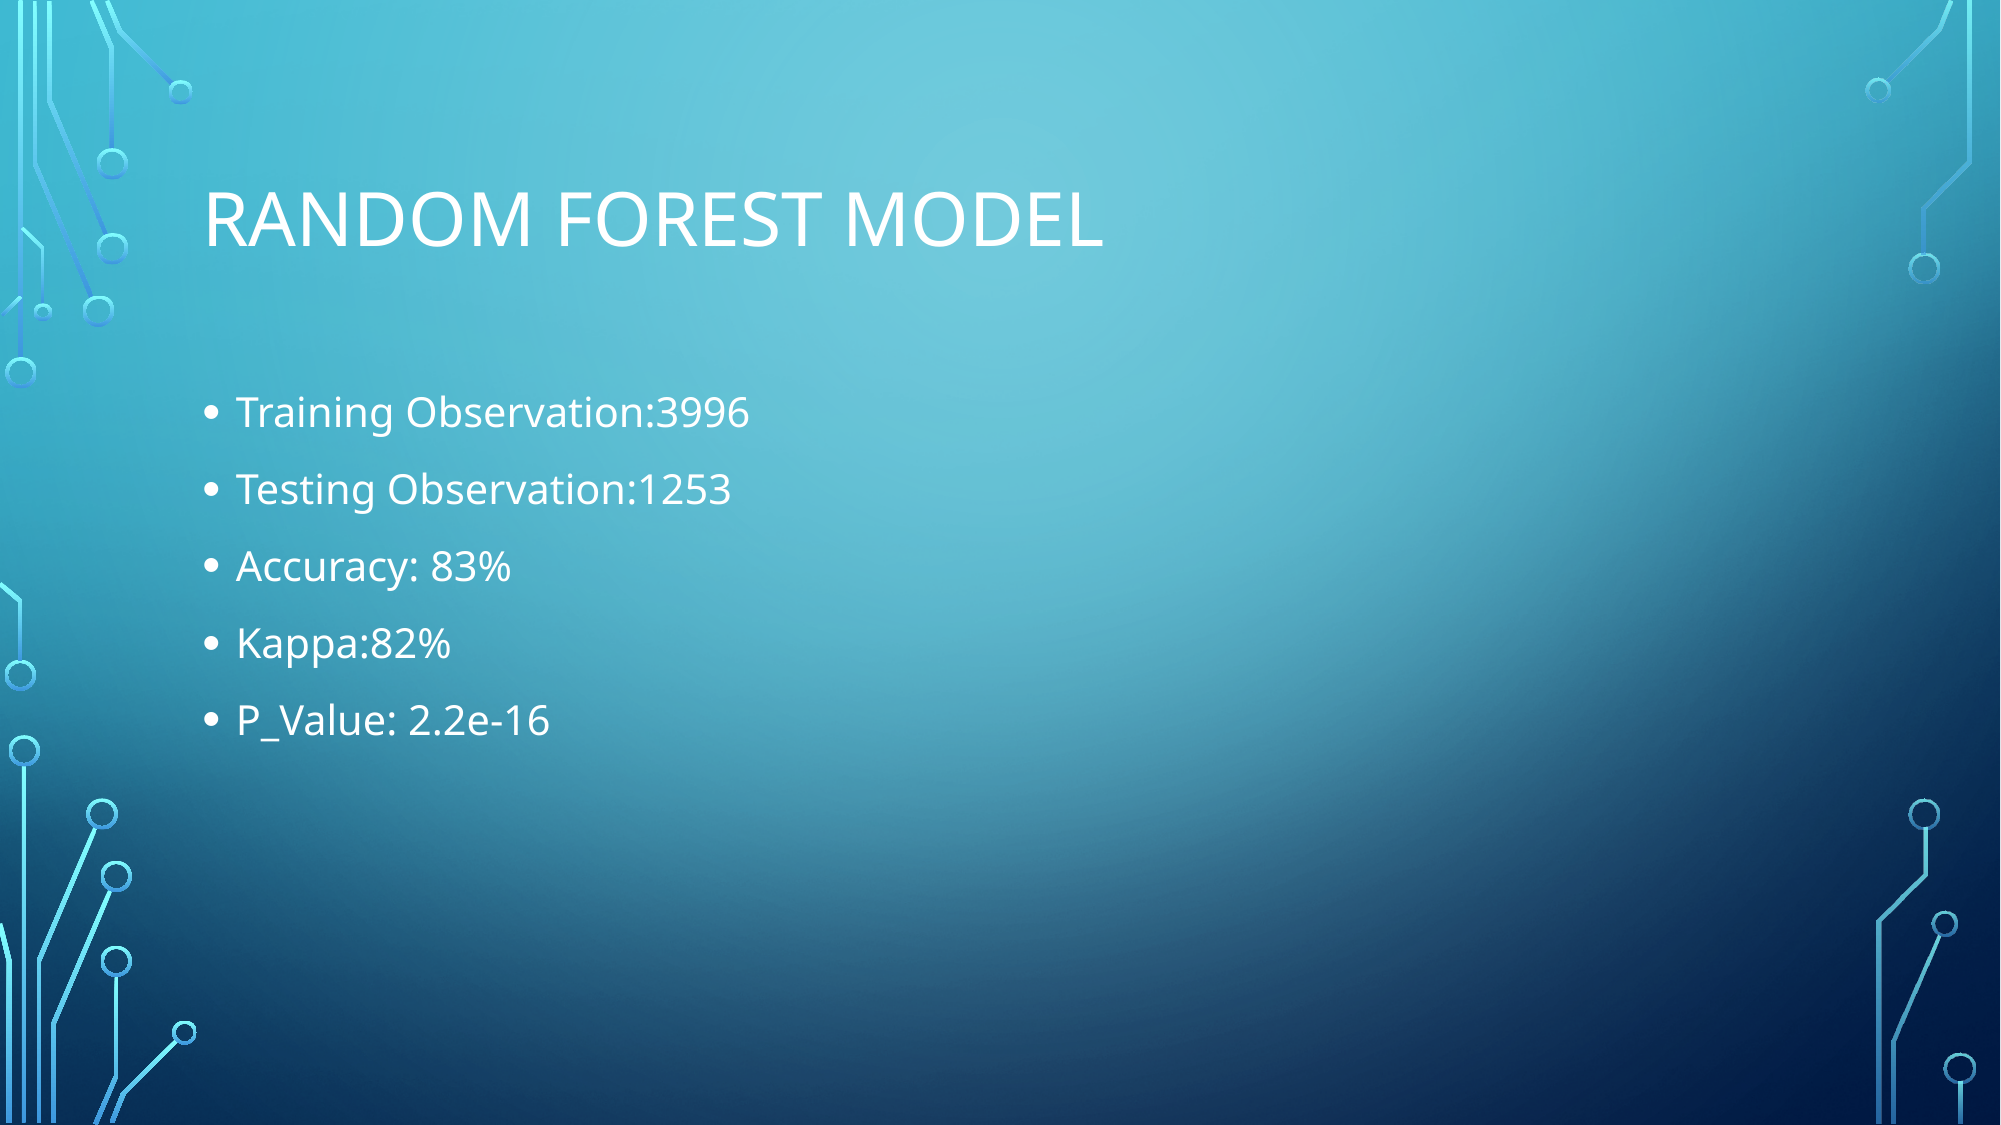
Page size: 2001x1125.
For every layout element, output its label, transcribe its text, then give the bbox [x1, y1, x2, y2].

list Training Observation:3996 Testing Observation:1253 Accuracy: 83% Kappa:82% P_Value: 2.2e-16 [187, 369, 1813, 950]
title Random forest Model [187, 101, 1813, 344]
